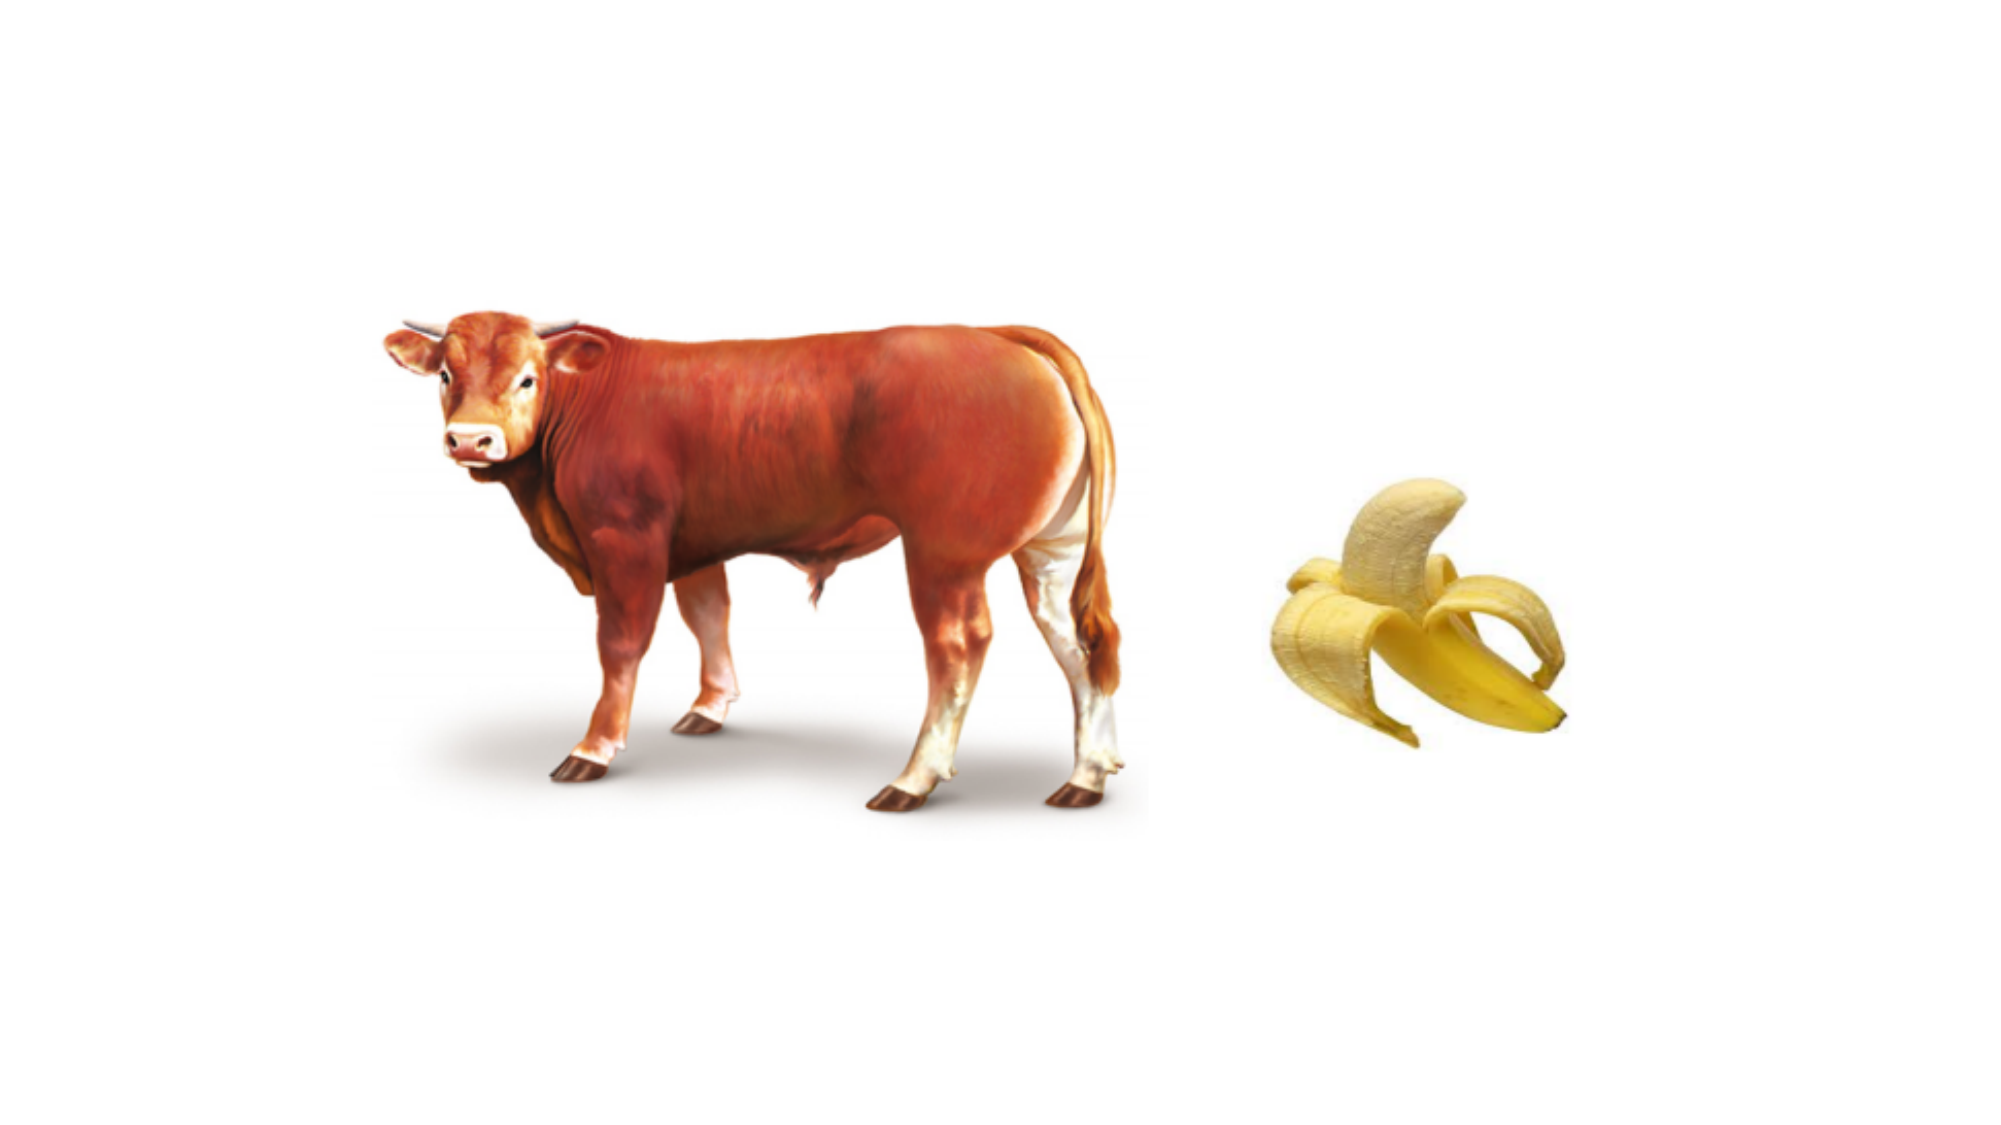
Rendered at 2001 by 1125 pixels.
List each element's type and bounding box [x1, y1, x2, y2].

picture [372, 299, 1594, 841]
